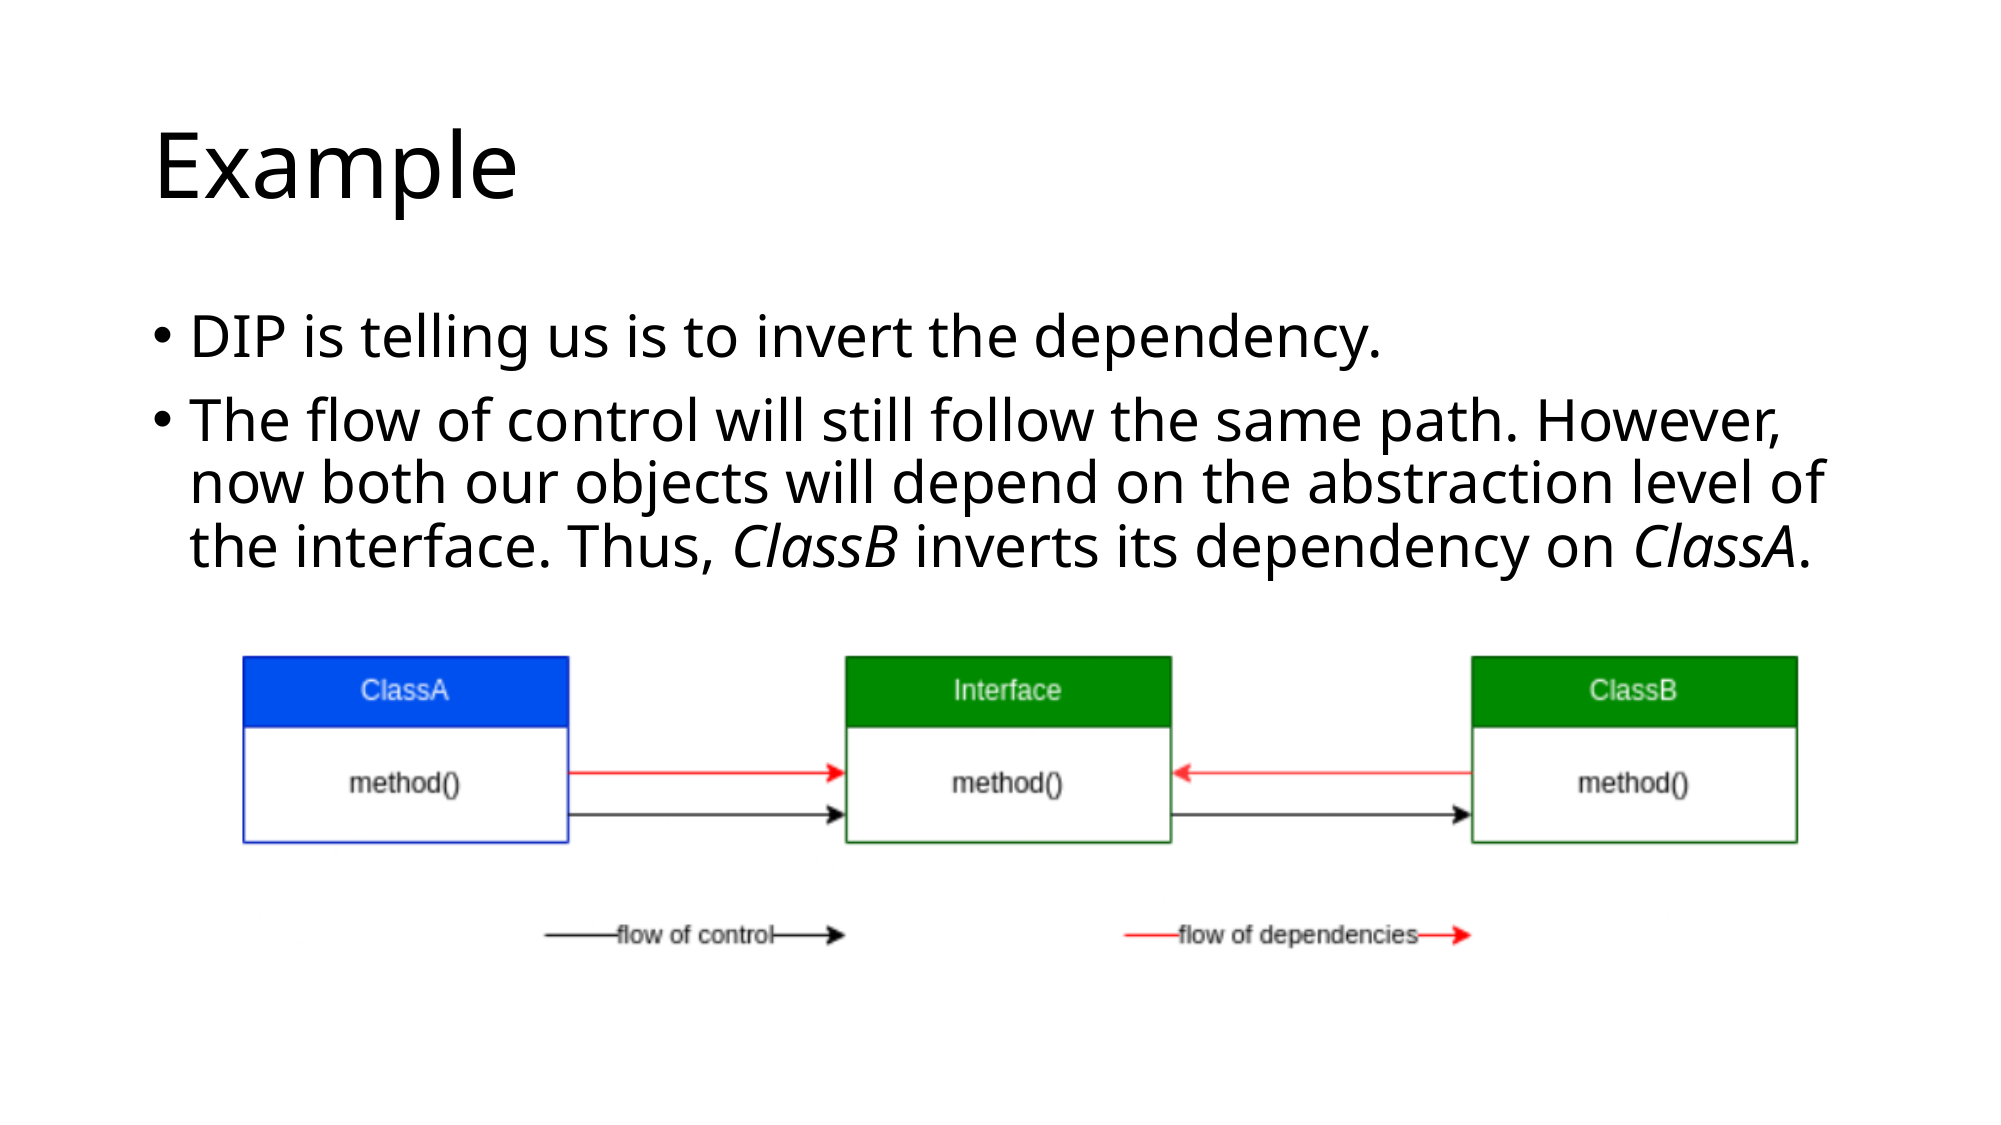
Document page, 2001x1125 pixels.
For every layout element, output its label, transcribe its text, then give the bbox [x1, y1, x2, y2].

list DIP is telling us is to invert the dependency. The flow of control will still follow the same path. However, now both our objects will depend on the abstraction level of the interface. Thus, ClassB inverts its dependency on ClassA. [137, 299, 1863, 1014]
title Example [137, 59, 1863, 278]
picture [231, 636, 1817, 957]
